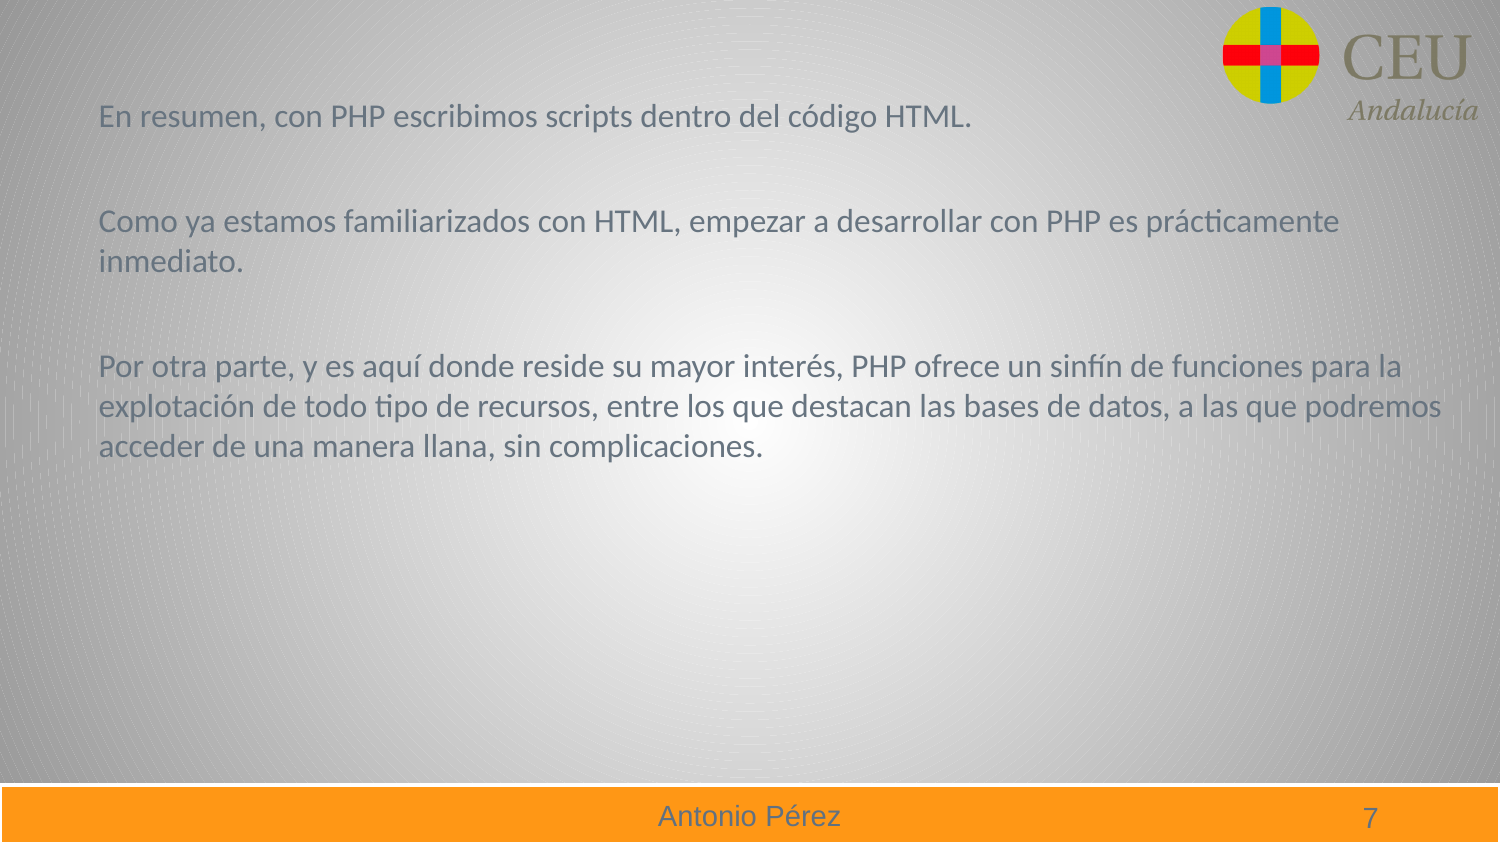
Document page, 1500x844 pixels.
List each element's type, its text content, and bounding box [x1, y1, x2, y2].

list En resumen, con PHP escribimos scripts dentro del código HTML. Como ya estamos familiarizados con HTML, empezar a desarrollar con PHP es prácticamente inmediato. Por otra parte, y es aquí donde reside su mayor interés, PHP ofrece un sinfín de funciones para la explotación de todo tipo de recursos, entre los que destacan las bases de datos, a las que podremos acceder de una manera llana, sin complicaciones. [64, 79, 1471, 663]
slide_number 7 [1347, 792, 1438, 844]
picture [1210, 0, 1495, 136]
